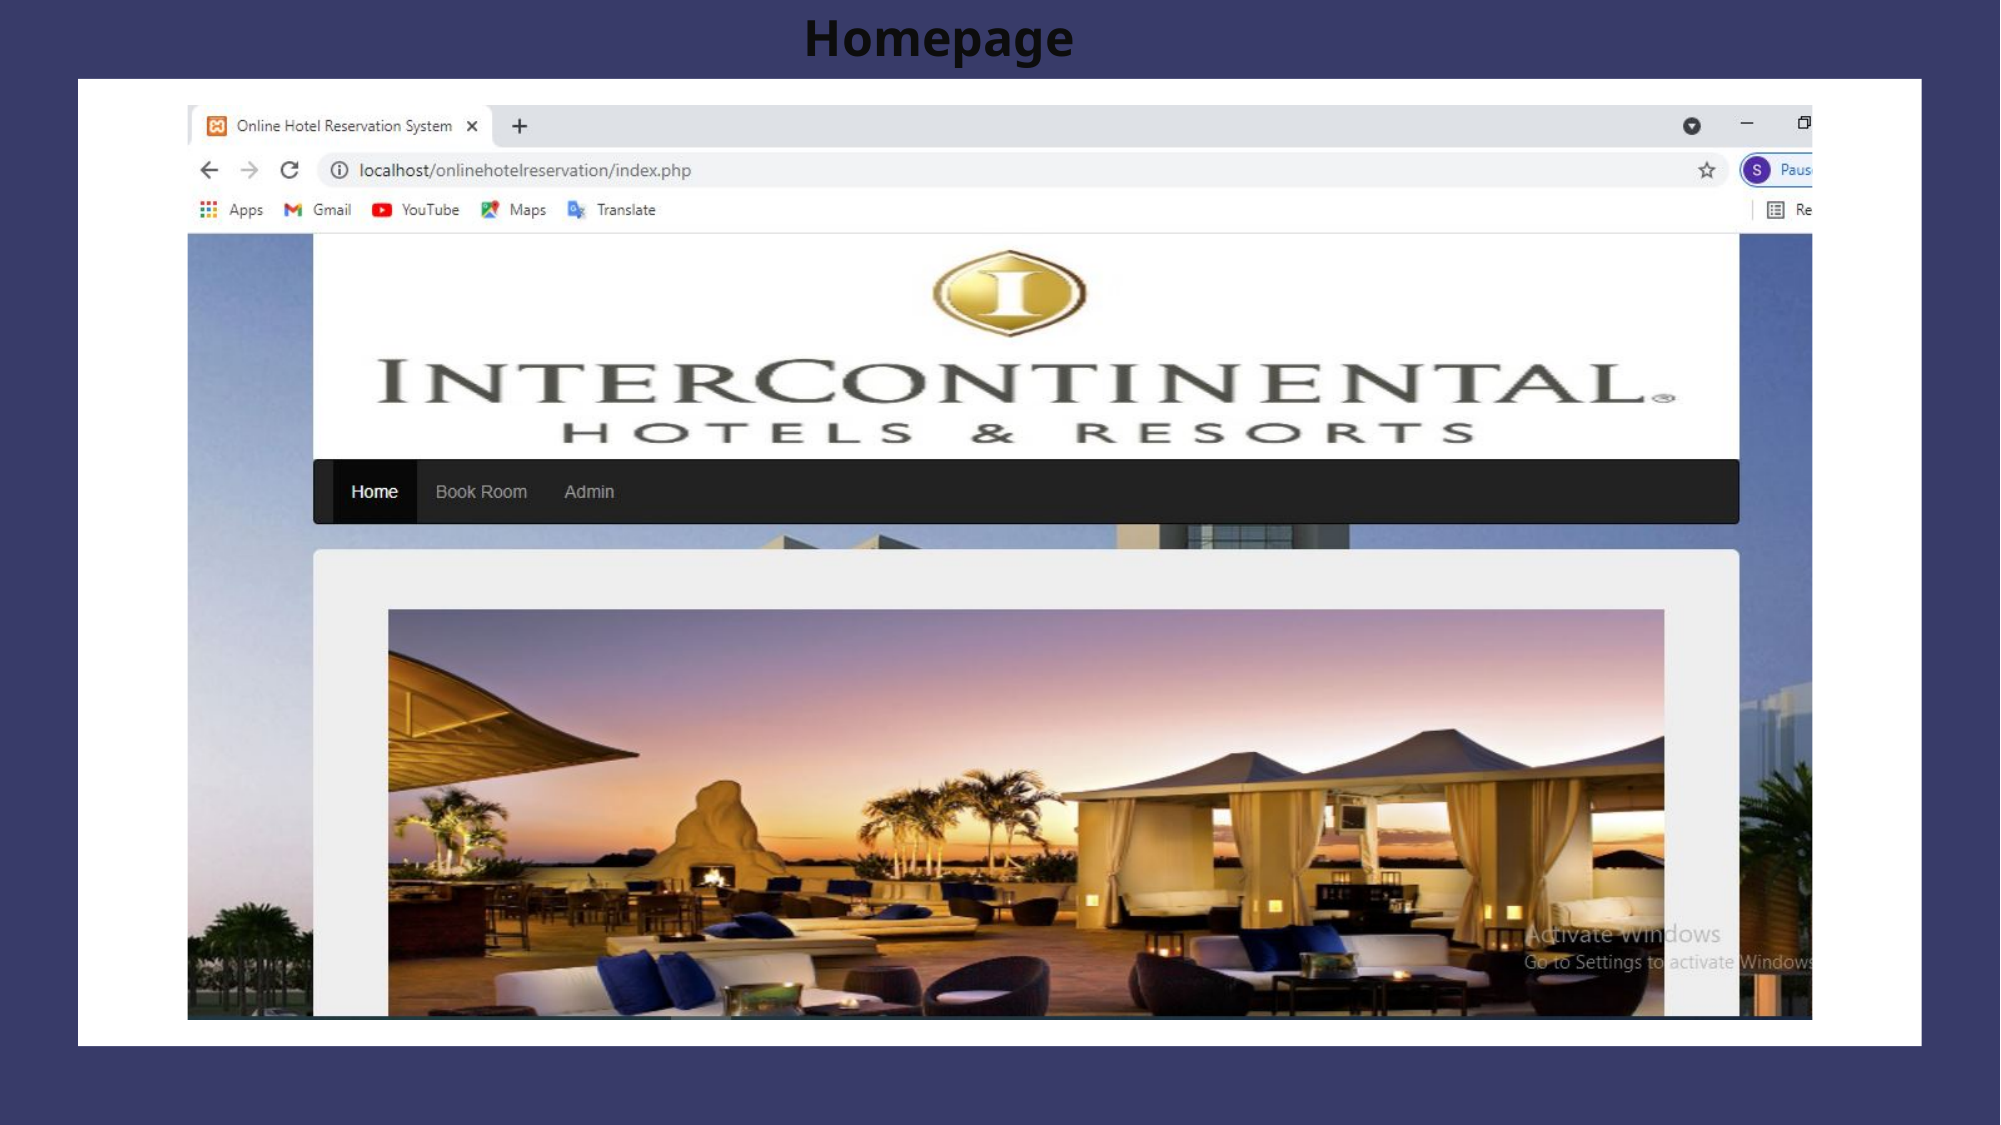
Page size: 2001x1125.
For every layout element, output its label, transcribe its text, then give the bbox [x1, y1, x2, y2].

text_box [0, 0, 2000, 1125]
text_box Homepage [788, 0, 1239, 74]
text_box [77, 77, 1923, 1048]
picture [187, 105, 1813, 1020]
